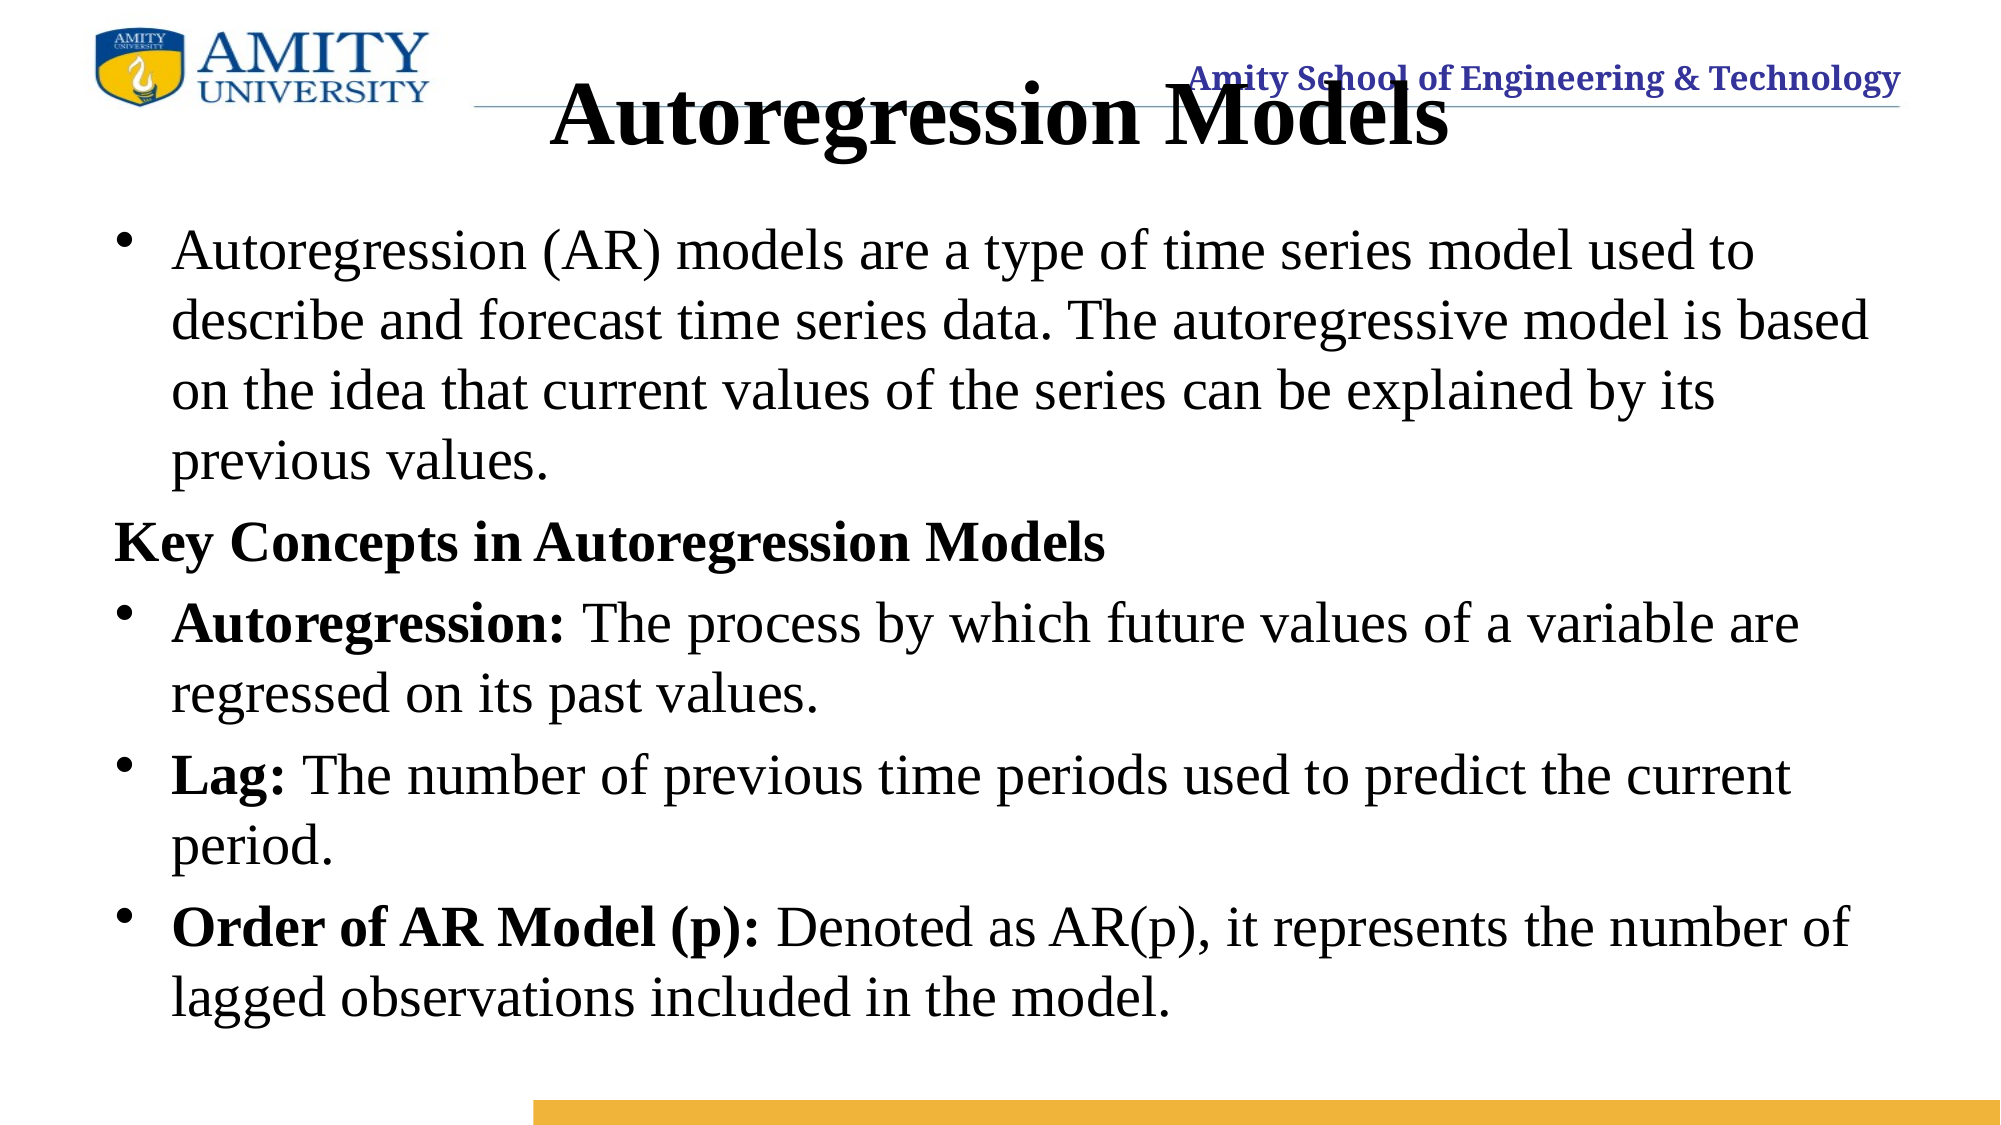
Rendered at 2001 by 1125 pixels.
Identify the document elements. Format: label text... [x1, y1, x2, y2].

picture [0, 0, 1999, 137]
title Autoregression Models [99, 45, 1900, 163]
list Autoregression (AR) models are a type of time series model used to describe and forecast time series data. The autoregressive model is based on the idea that current values of the series can be explained by its previous values. Key Concepts in Autoregression Models Autoregression: The process by which future values of a variable are regressed on its past values. Lag: The number of previous time periods used to predict the current period. Order of AR Model (p): Denoted as AR(p), it represents the number of lagged observations included in the model. [99, 203, 1900, 1055]
